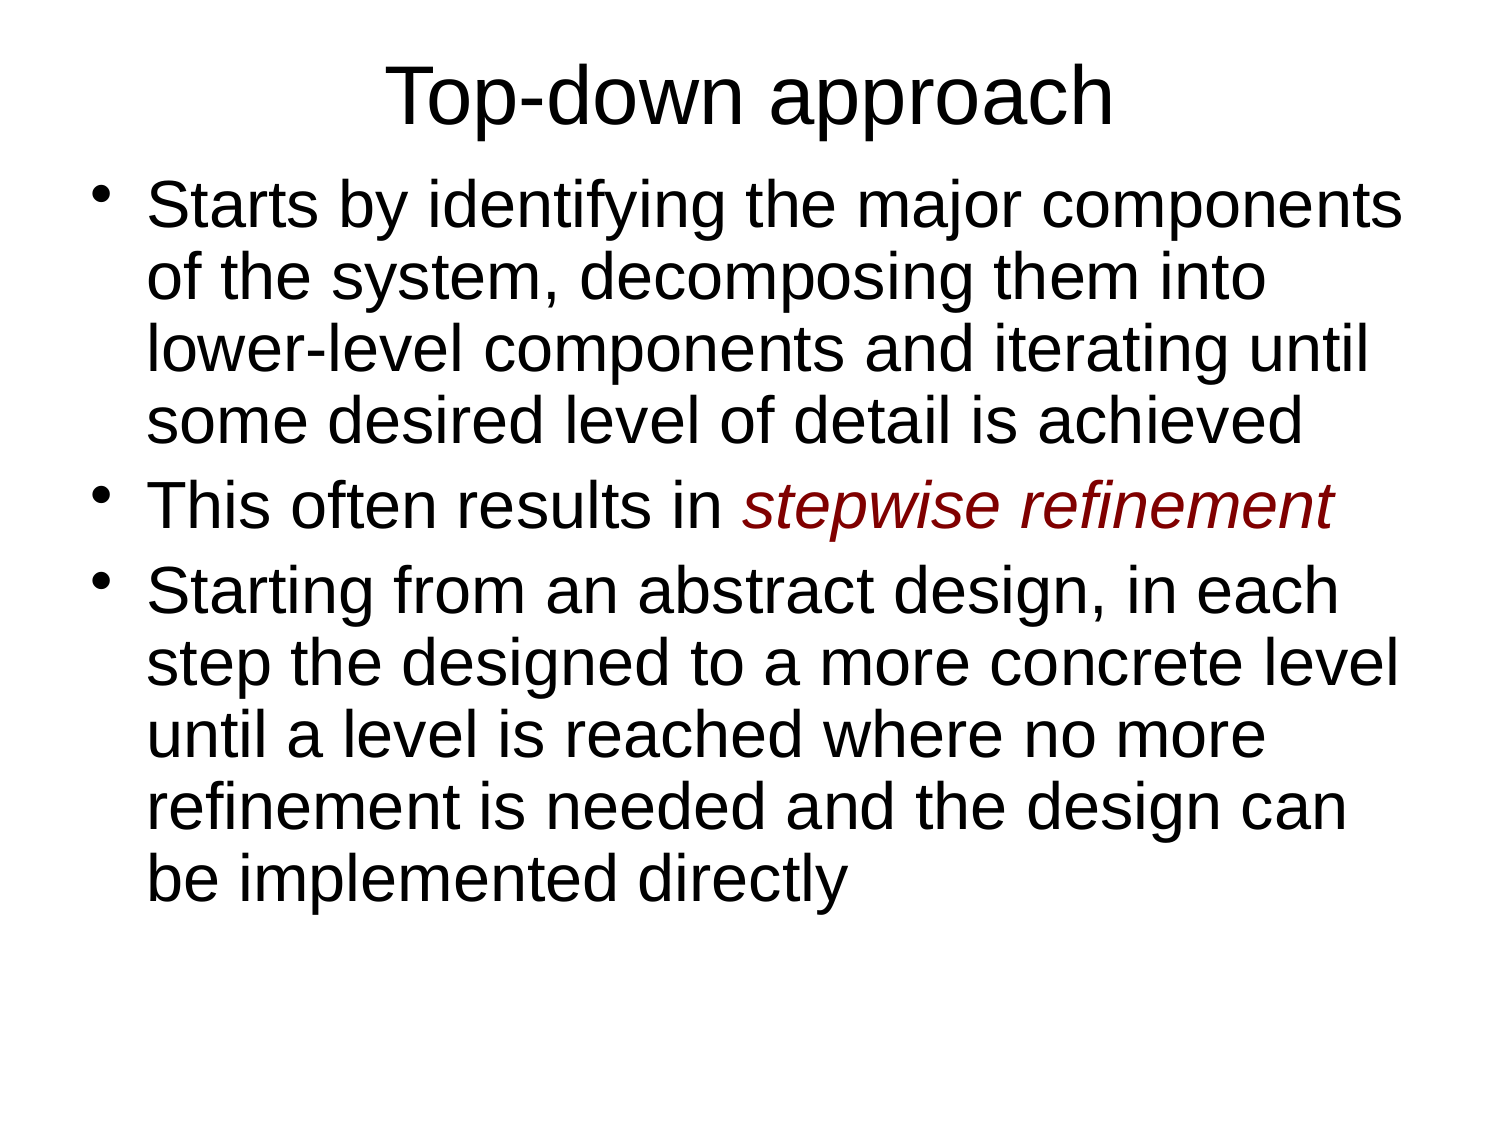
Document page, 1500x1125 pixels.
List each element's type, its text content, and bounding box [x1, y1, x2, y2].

list Starts by identifying the major components of the system, decomposing them into lower-level components and iterating until some desired level of detail is achieved This often results in stepwise refinement Starting from an abstract design, in each step the designed to a more concrete level until a level is reached where no more refinement is needed and the design can be implemented directly [74, 162, 1426, 1006]
title Top-down approach [74, 44, 1426, 138]
